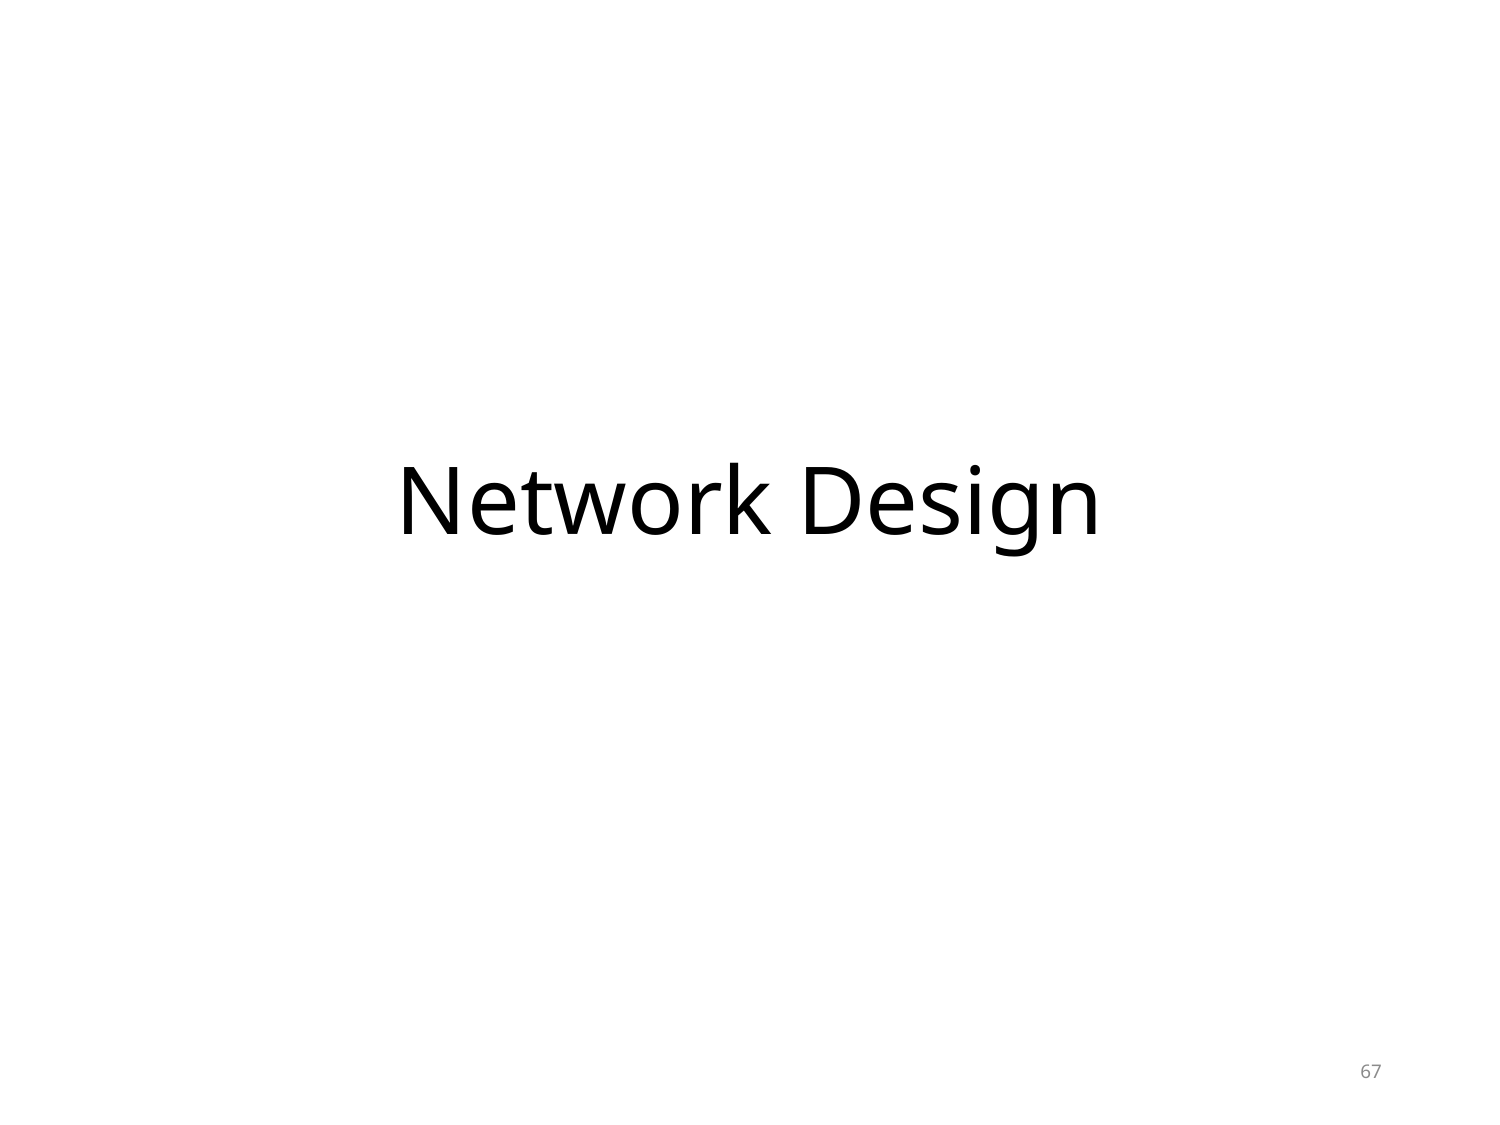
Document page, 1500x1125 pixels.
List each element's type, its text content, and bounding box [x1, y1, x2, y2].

slide_number 67 [1059, 1042, 1397, 1103]
title Network Design [112, 375, 1388, 563]
